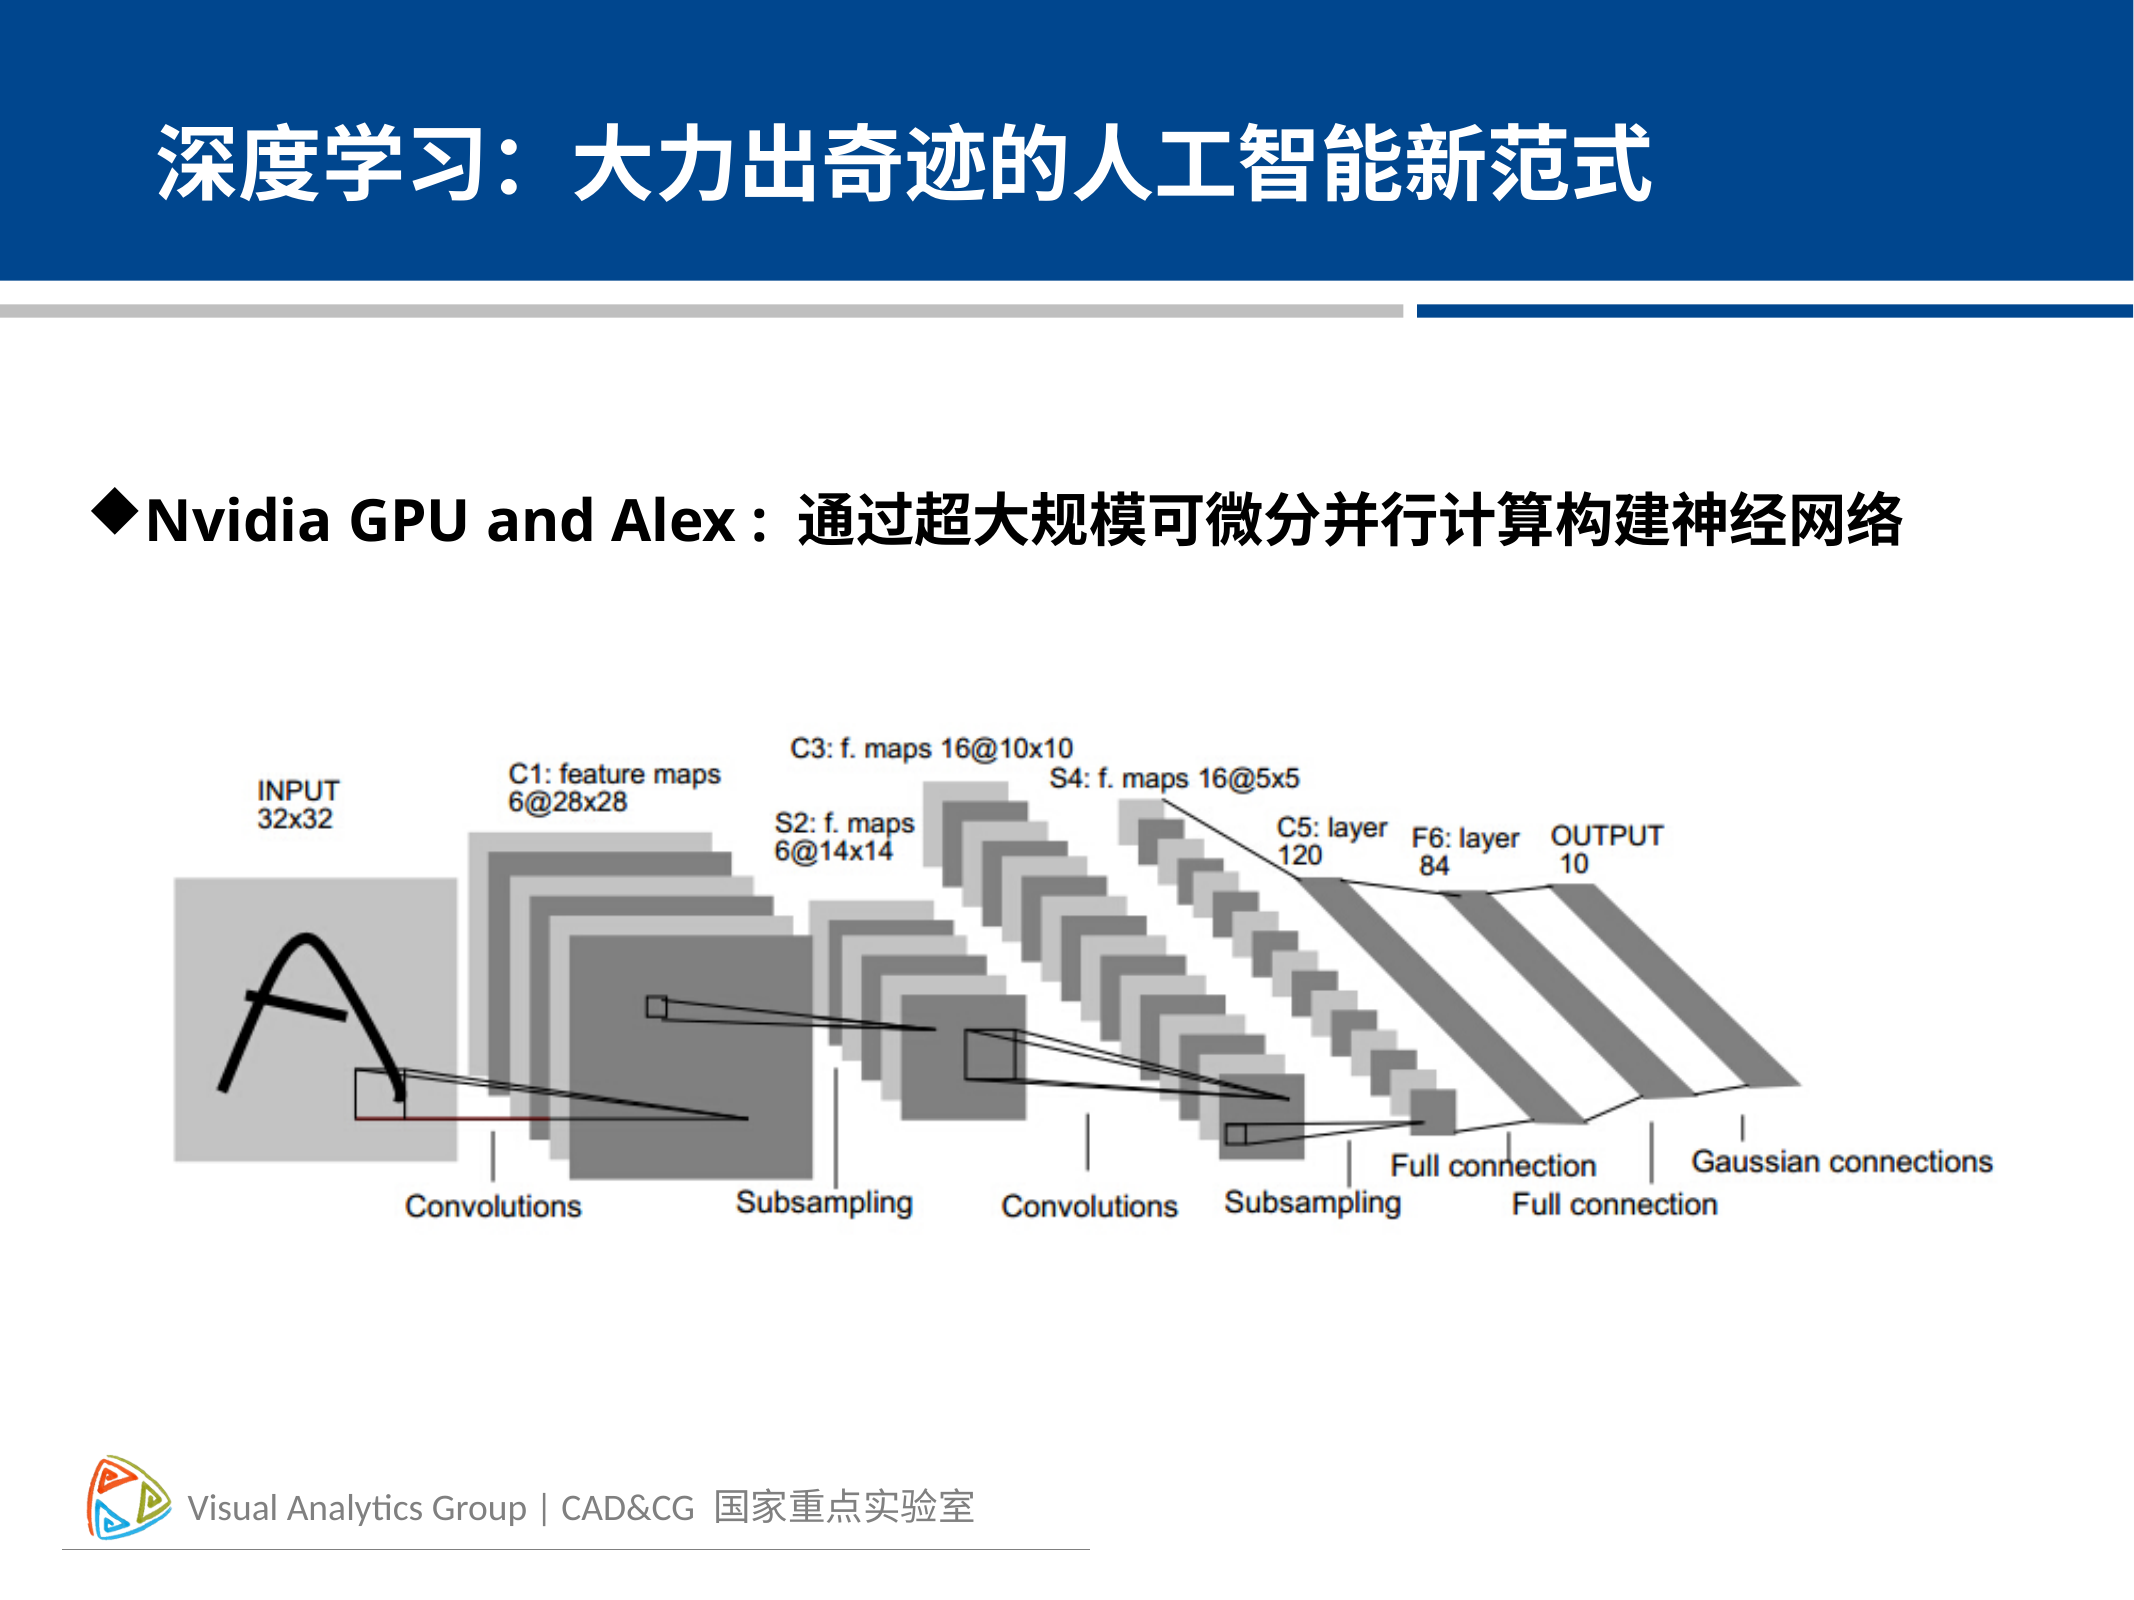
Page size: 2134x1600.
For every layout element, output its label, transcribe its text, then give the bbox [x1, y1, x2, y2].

picture [68, 1441, 184, 1558]
picture [157, 722, 2010, 1243]
text_box Nvidia GPU and Alex : 通过超大规模可微分并行计算构建神经网络 [78, 475, 2010, 562]
title 深度学习：大力出奇迹的人工智能新范式 [144, 97, 1986, 238]
